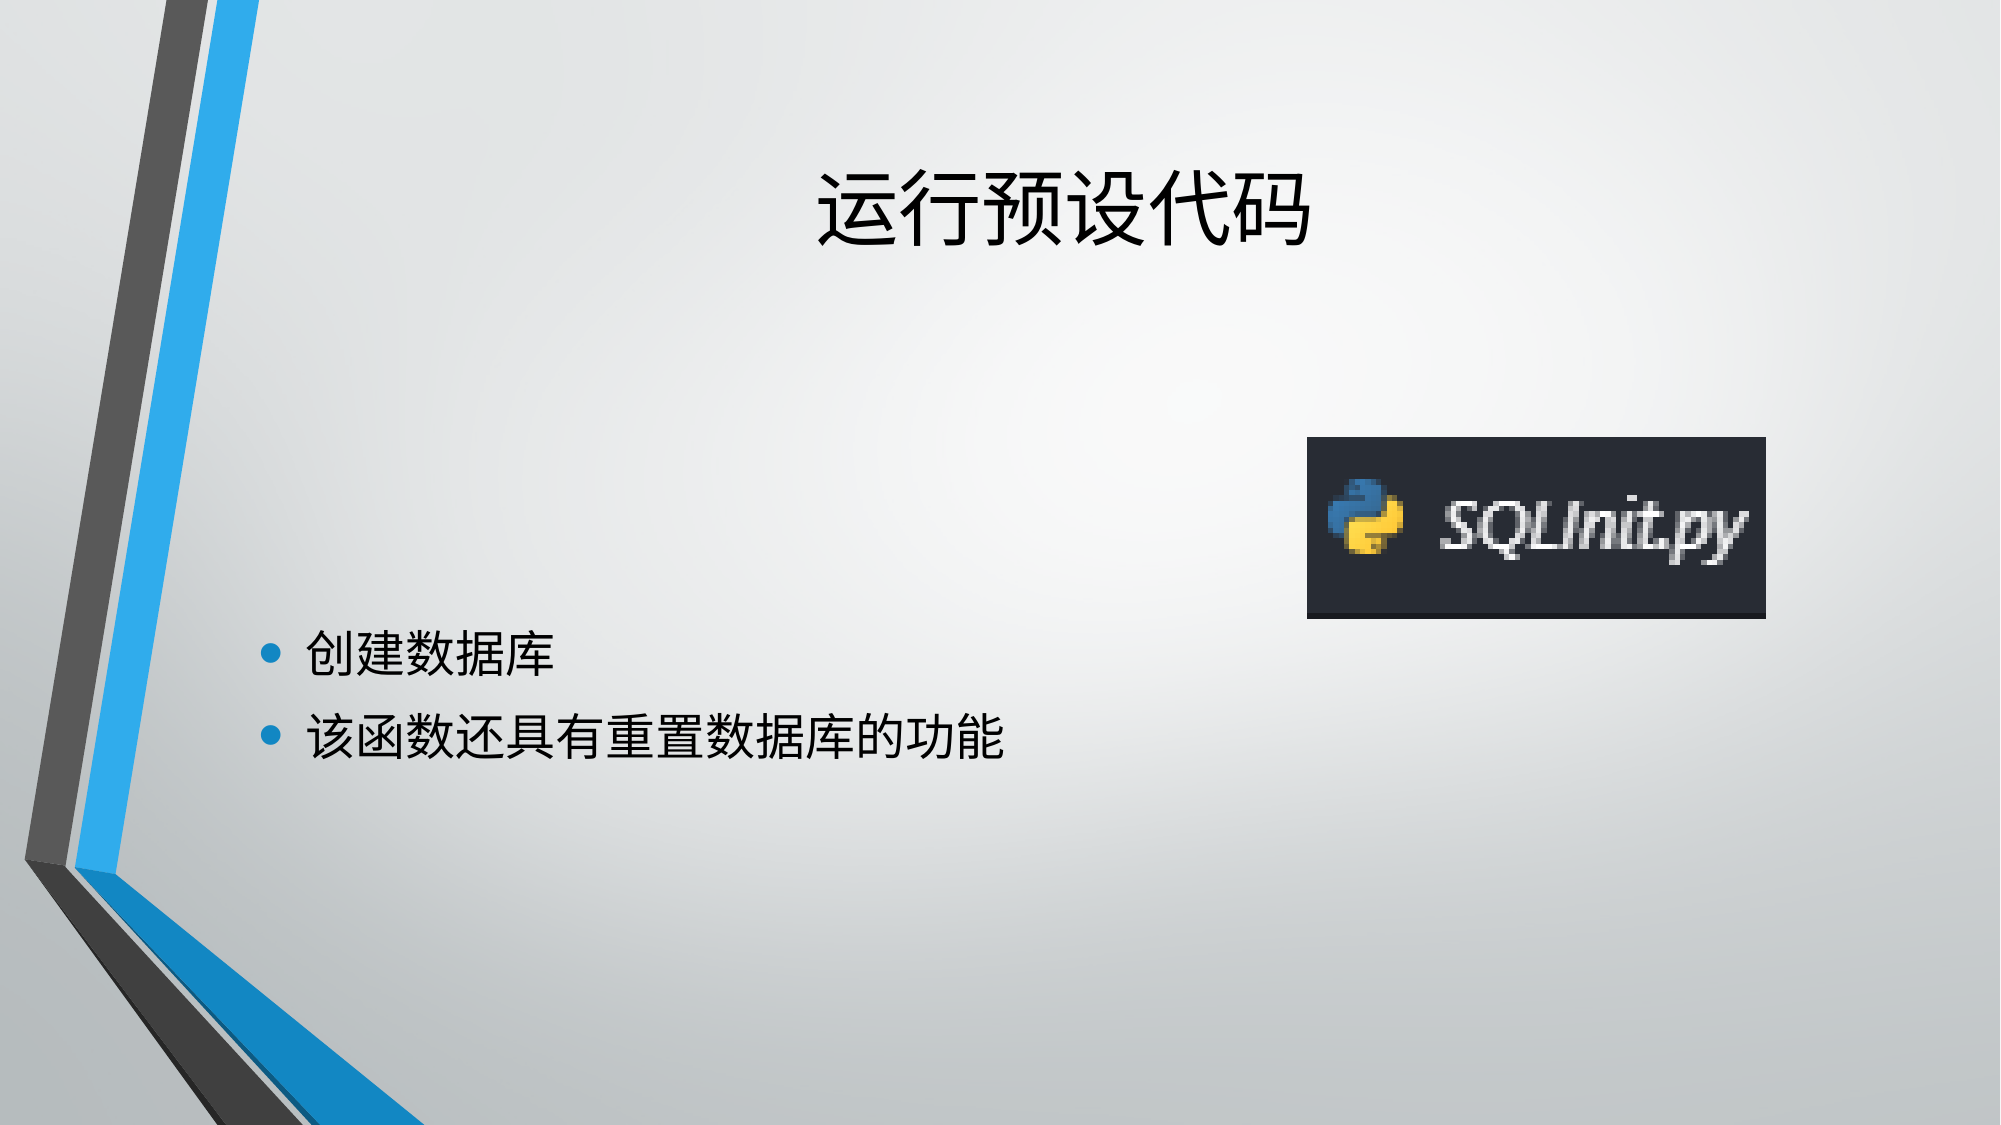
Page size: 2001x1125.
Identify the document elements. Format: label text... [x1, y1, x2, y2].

list 创建数据库 该函数还具有重置数据库的功能 [243, 437, 1887, 950]
title 运行预设代码 [243, 112, 1887, 400]
picture [1307, 437, 1767, 619]
